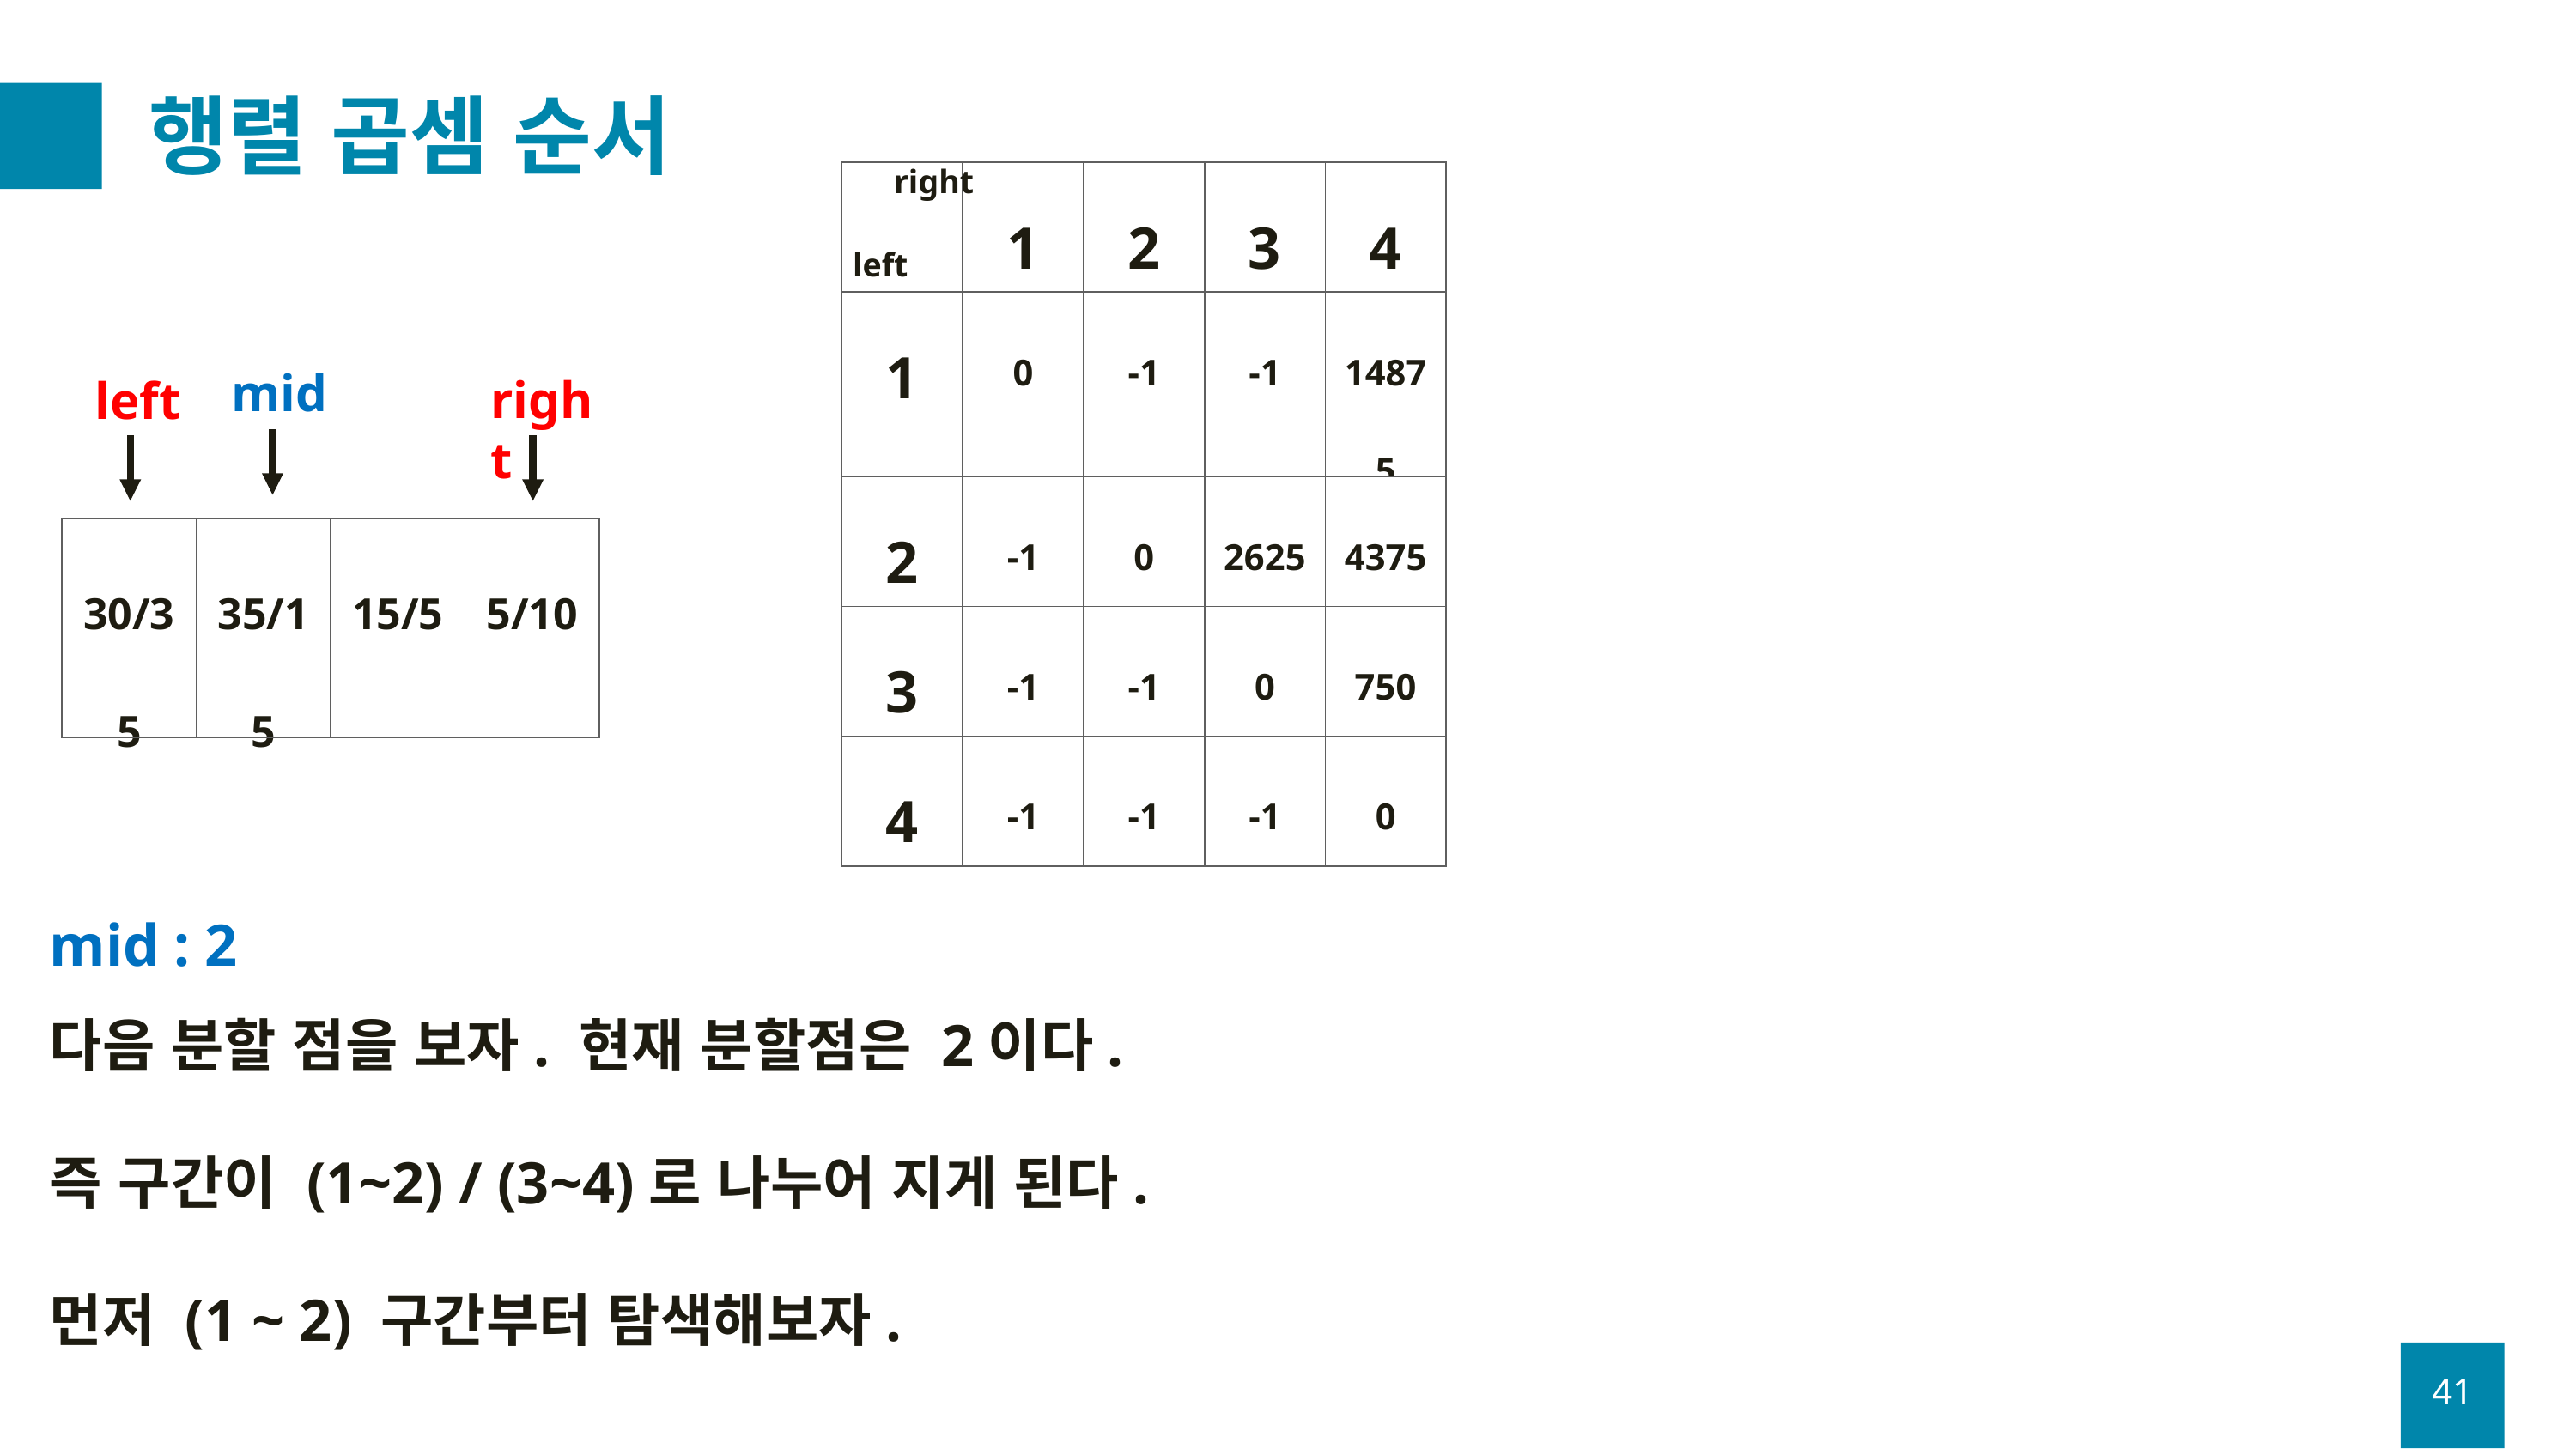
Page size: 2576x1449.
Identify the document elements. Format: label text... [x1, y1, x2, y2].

table_cell 0 [963, 293, 1083, 476]
table_cell -1 [963, 607, 1083, 736]
table_cell 0 [1084, 477, 1204, 606]
table_cell 3 [842, 607, 962, 736]
table_cell -1 [1084, 293, 1204, 476]
table_header 1 [963, 163, 1083, 291]
table_cell 14875 [1326, 293, 1445, 476]
text_box right [881, 155, 1018, 207]
table_header 35/15 [197, 519, 330, 737]
table_header 2 [1084, 163, 1204, 291]
table_cell 750 [1326, 607, 1445, 736]
table_cell 0 [1326, 737, 1445, 865]
table_cell 2625 [1206, 477, 1325, 606]
table_cell -1 [963, 477, 1083, 606]
title 행렬 곱셈 순서 [136, 64, 2488, 216]
table_cell 4375 [1326, 477, 1445, 606]
table_cell -1 [1084, 607, 1204, 736]
text_box mid [218, 355, 355, 428]
table_cell -1 [1206, 737, 1325, 865]
text_box mid : 2 [36, 902, 441, 984]
table_header [842, 163, 962, 238]
table_cell 4 [842, 737, 962, 865]
text_box left [82, 362, 219, 436]
table_header 30/35 [63, 519, 196, 737]
table_cell 0 [1206, 607, 1325, 736]
table_header 3 [1206, 163, 1325, 291]
text_box right [477, 361, 614, 494]
table_cell -1 [963, 737, 1083, 865]
table_cell -1 [1206, 293, 1325, 476]
slide_number 41 [2400, 1359, 2505, 1433]
table_header 15/5 [331, 519, 465, 737]
text_box 다음 분할 점을 보자. 현재 분할점은 2이다. 즉 구간이 (1~2) / (3~4)로 나누어 지게 된다. 먼저 (1 ~ 2) 구간부터 탐색해보자. [36, 1003, 2505, 1359]
table_cell -1 [1084, 737, 1204, 865]
table_header 5/10 [465, 519, 598, 737]
table_cell 1 [842, 293, 962, 476]
text_box left [840, 238, 976, 290]
table_cell 2 [842, 477, 962, 606]
table_header 4 [1326, 163, 1445, 291]
